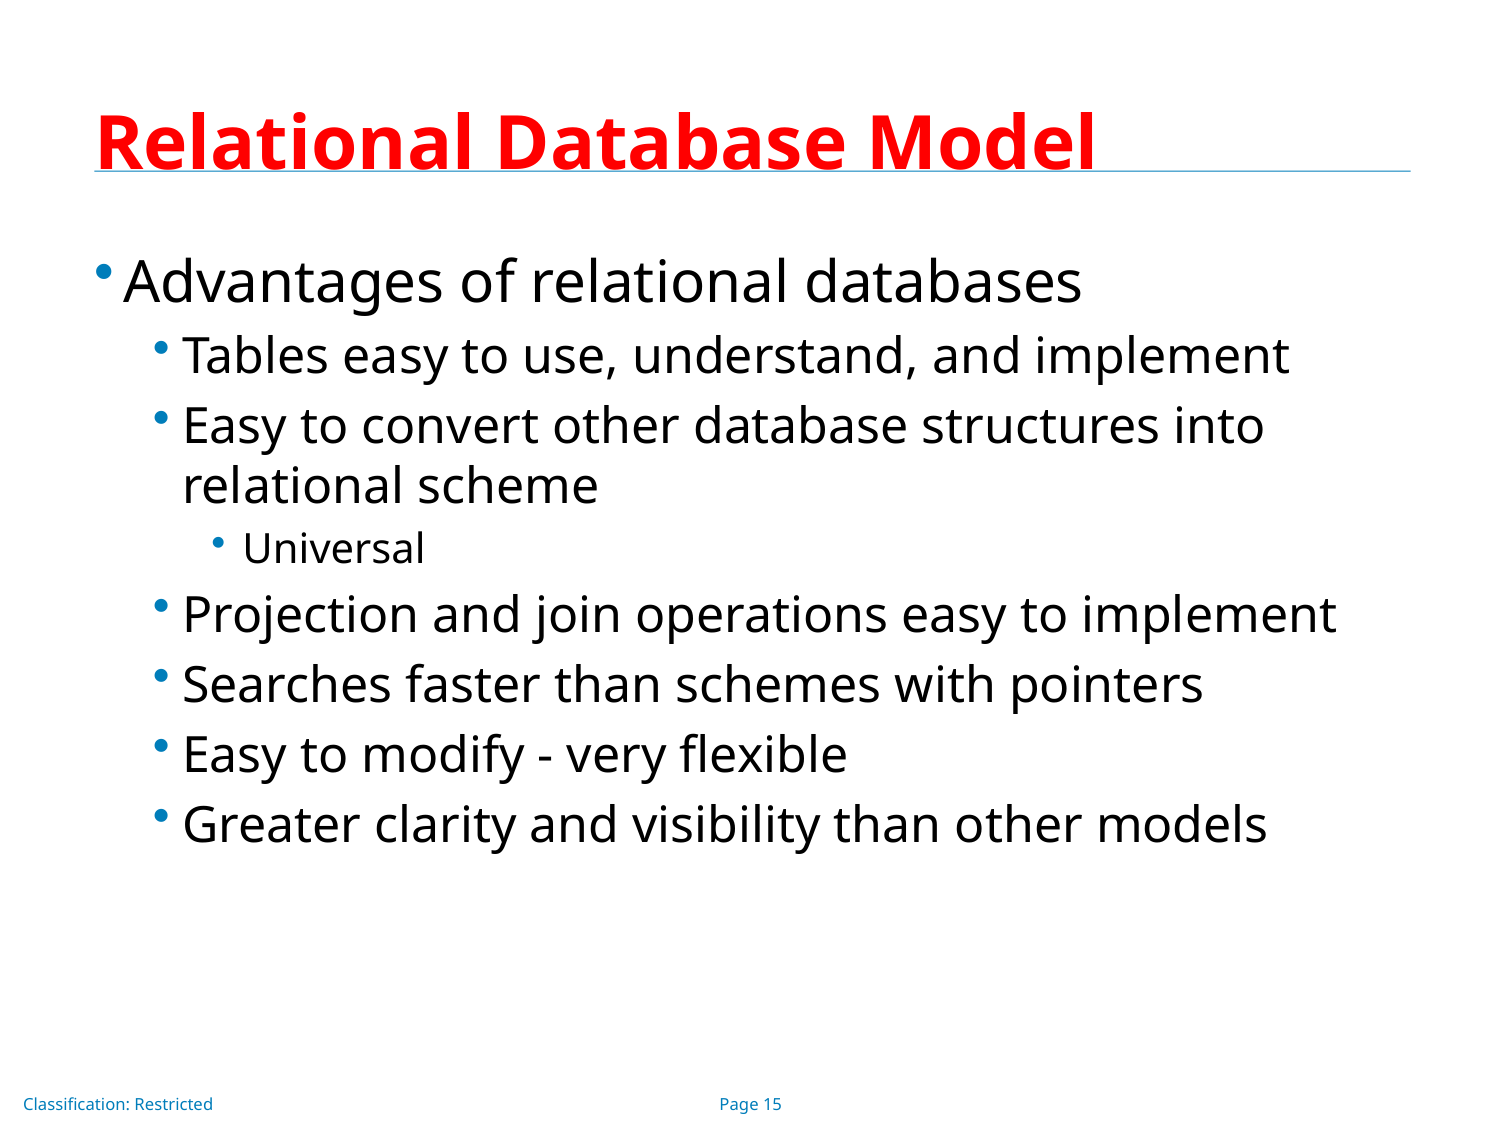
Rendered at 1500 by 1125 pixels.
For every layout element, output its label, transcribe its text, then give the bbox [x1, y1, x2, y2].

list Advantages of relational databases Tables easy to use, understand, and implement Easy to convert other database structures into relational scheme Universal Projection and join operations easy to implement Searches faster than schemes with pointers Easy to modify - very flexible Greater clarity and visibility than other models [93, 243, 1411, 835]
title Relational Database Model [93, 93, 1411, 172]
